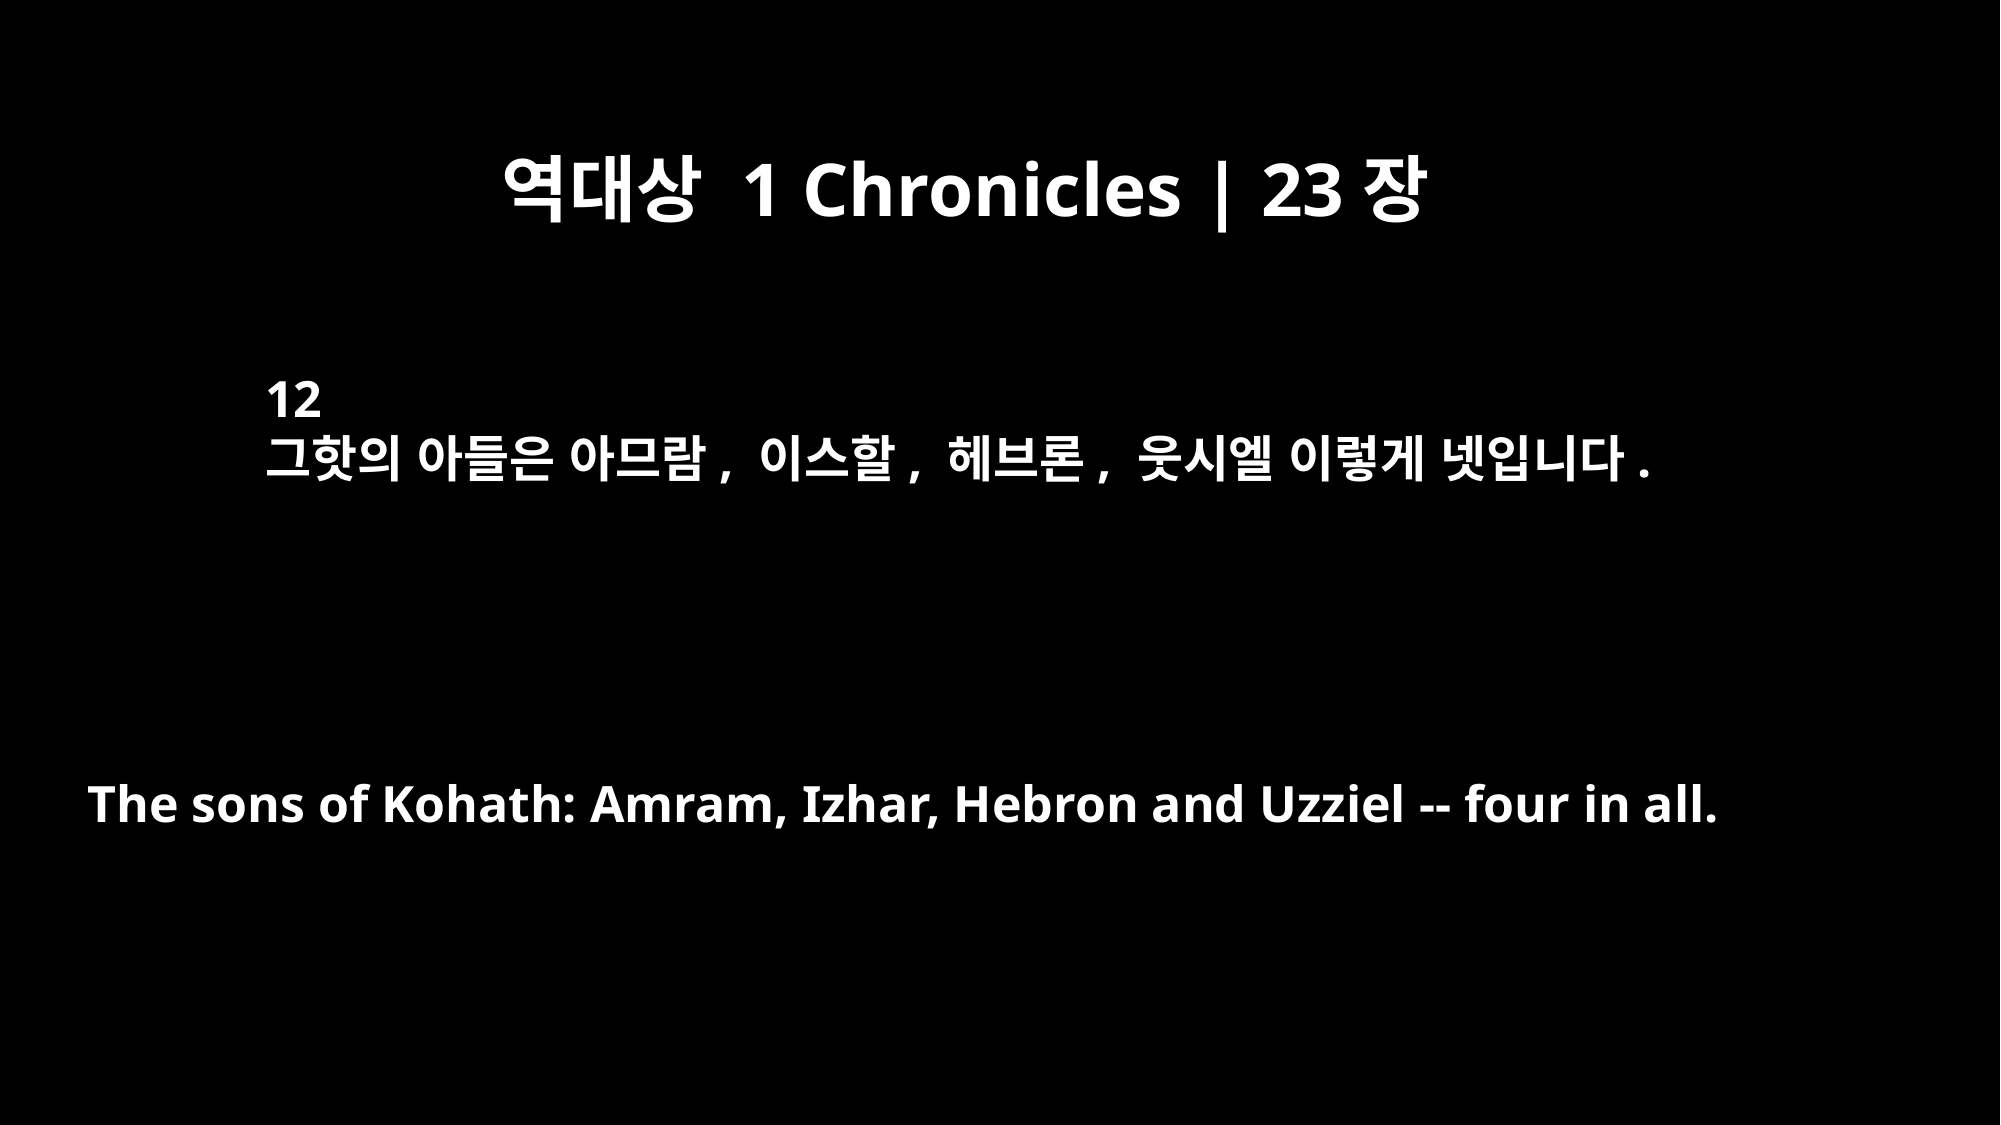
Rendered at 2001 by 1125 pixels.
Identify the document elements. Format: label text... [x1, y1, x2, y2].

text_box The sons of Kohath: Amram, Izhar, Hebron and Uzziel -- four in all. [72, 764, 1735, 840]
text_box 12 그핫의 아들은 아므람, 이스할, 헤브론, 웃시엘 이렇게 넷입니다. [250, 359, 1667, 495]
text_box 역대상 1 Chronicles | 23장 [487, 136, 1445, 239]
